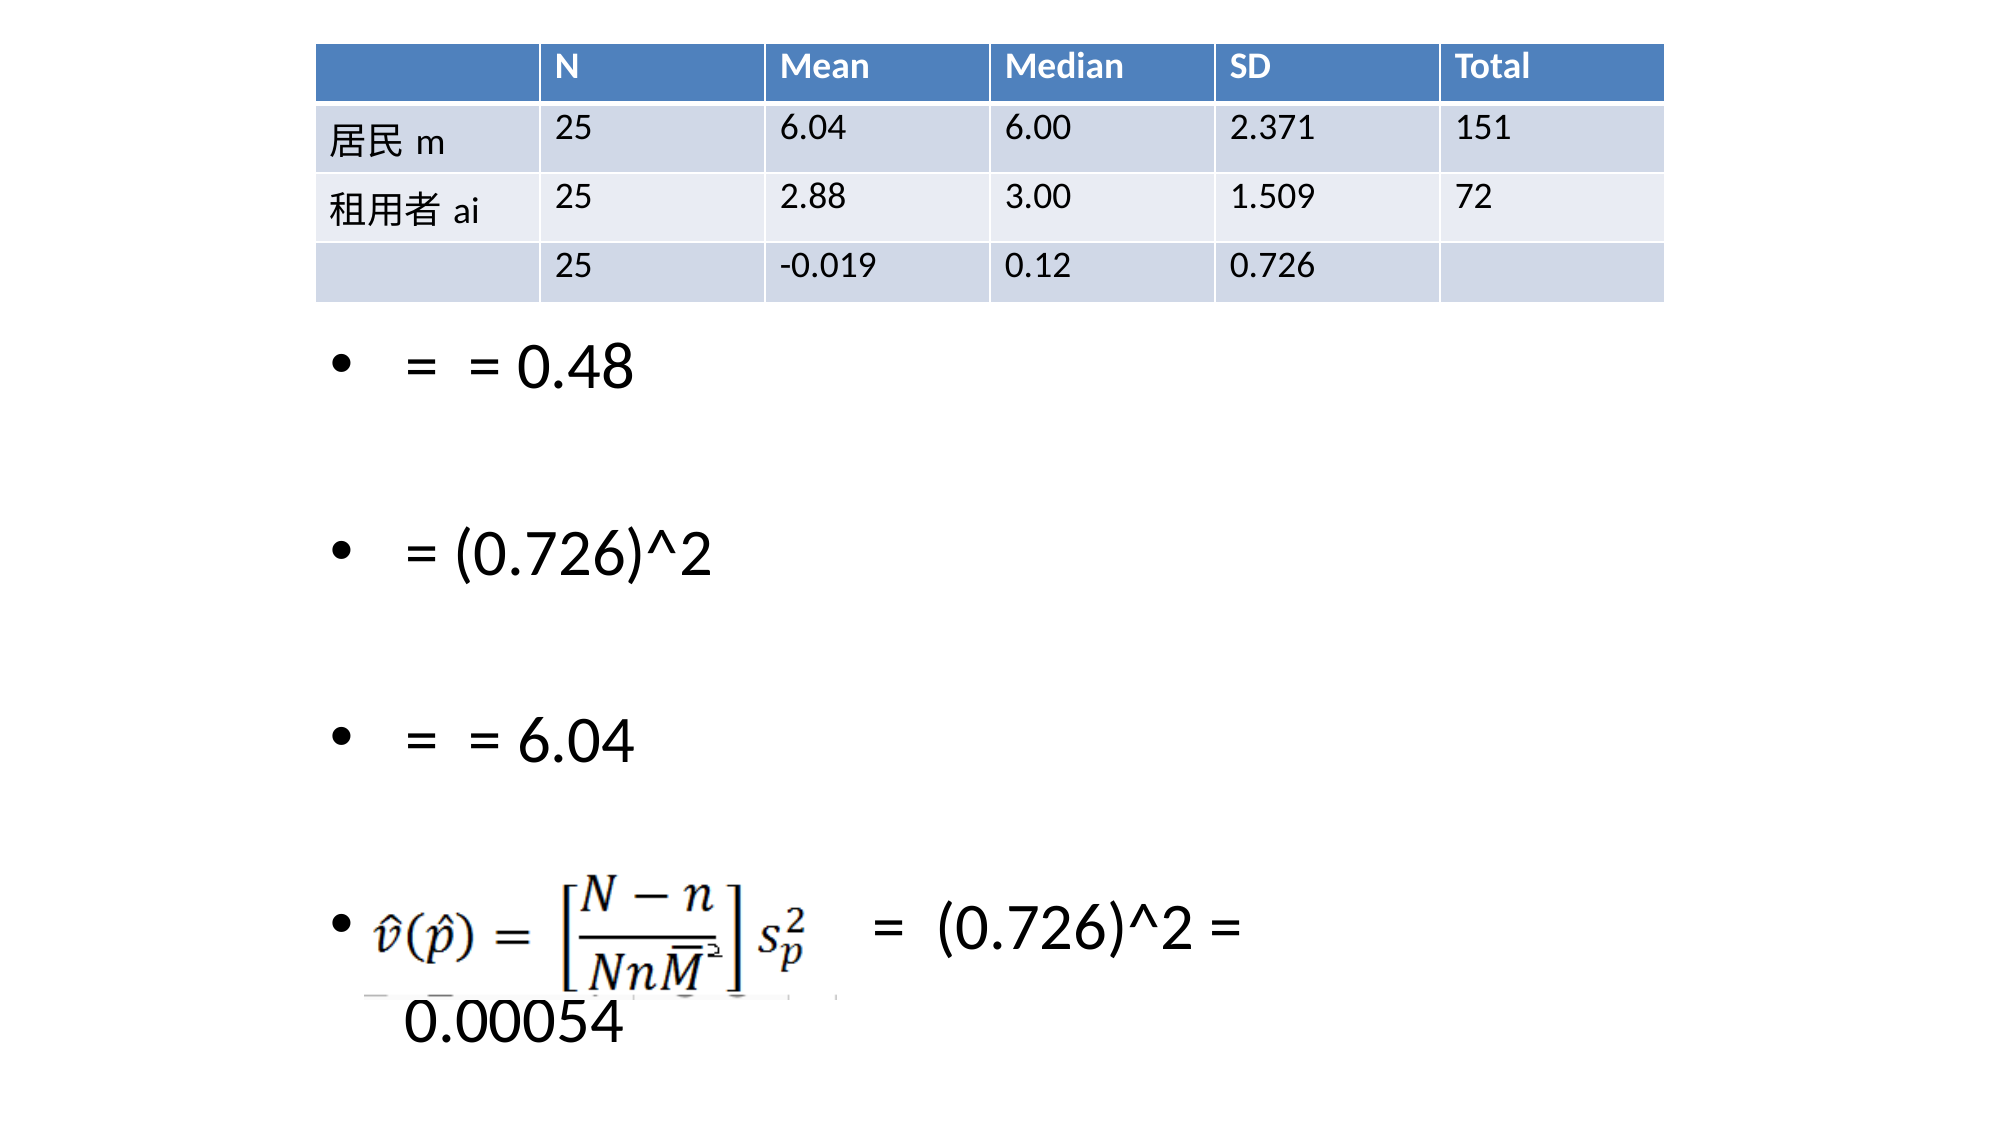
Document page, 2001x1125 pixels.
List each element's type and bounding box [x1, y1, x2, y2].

picture [363, 872, 837, 1000]
